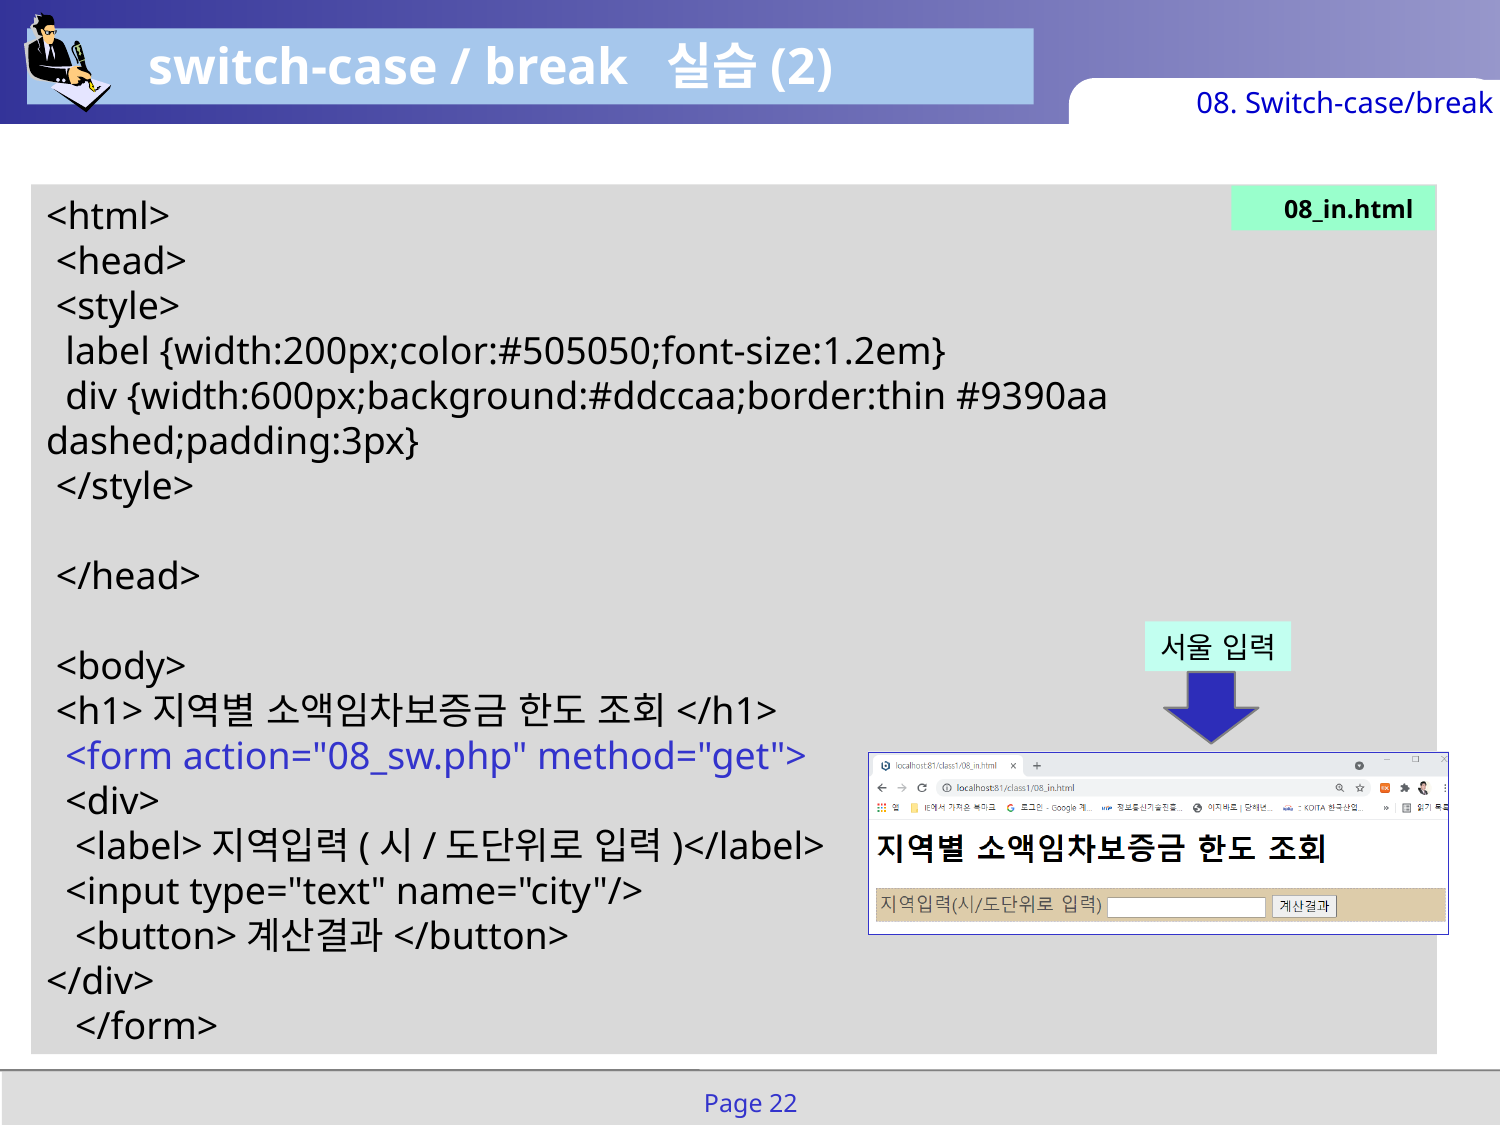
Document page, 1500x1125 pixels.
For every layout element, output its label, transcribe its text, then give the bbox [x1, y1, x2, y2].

text_box 08_in.html [1231, 185, 1436, 231]
text_box 08. Switch-case/break [1095, 78, 1500, 126]
picture [867, 751, 1449, 935]
text_box <html> <head> <style> label {width:200px;color:#505050;font-size:1.2em} div {width:600px;background:#ddccaa;border:thin #9390aa dashed;padding:3px} </style> </head> <body> <h1>지역별 소액임차보증금 한도 조회</h1> <form action="08_sw.php" method="get"> <div> <label>지역입력(시/도단위로 입력)</label> <input type="text" name="city"/> <button>계산결과</button> </div> </form> [31, 184, 1437, 1055]
text_box switch-case / break 실습(2) [133, 26, 1058, 102]
text_box 서울 입력 [1145, 621, 1292, 672]
slide_number Page 22 [682, 1079, 819, 1124]
text_box [1164, 671, 1259, 744]
